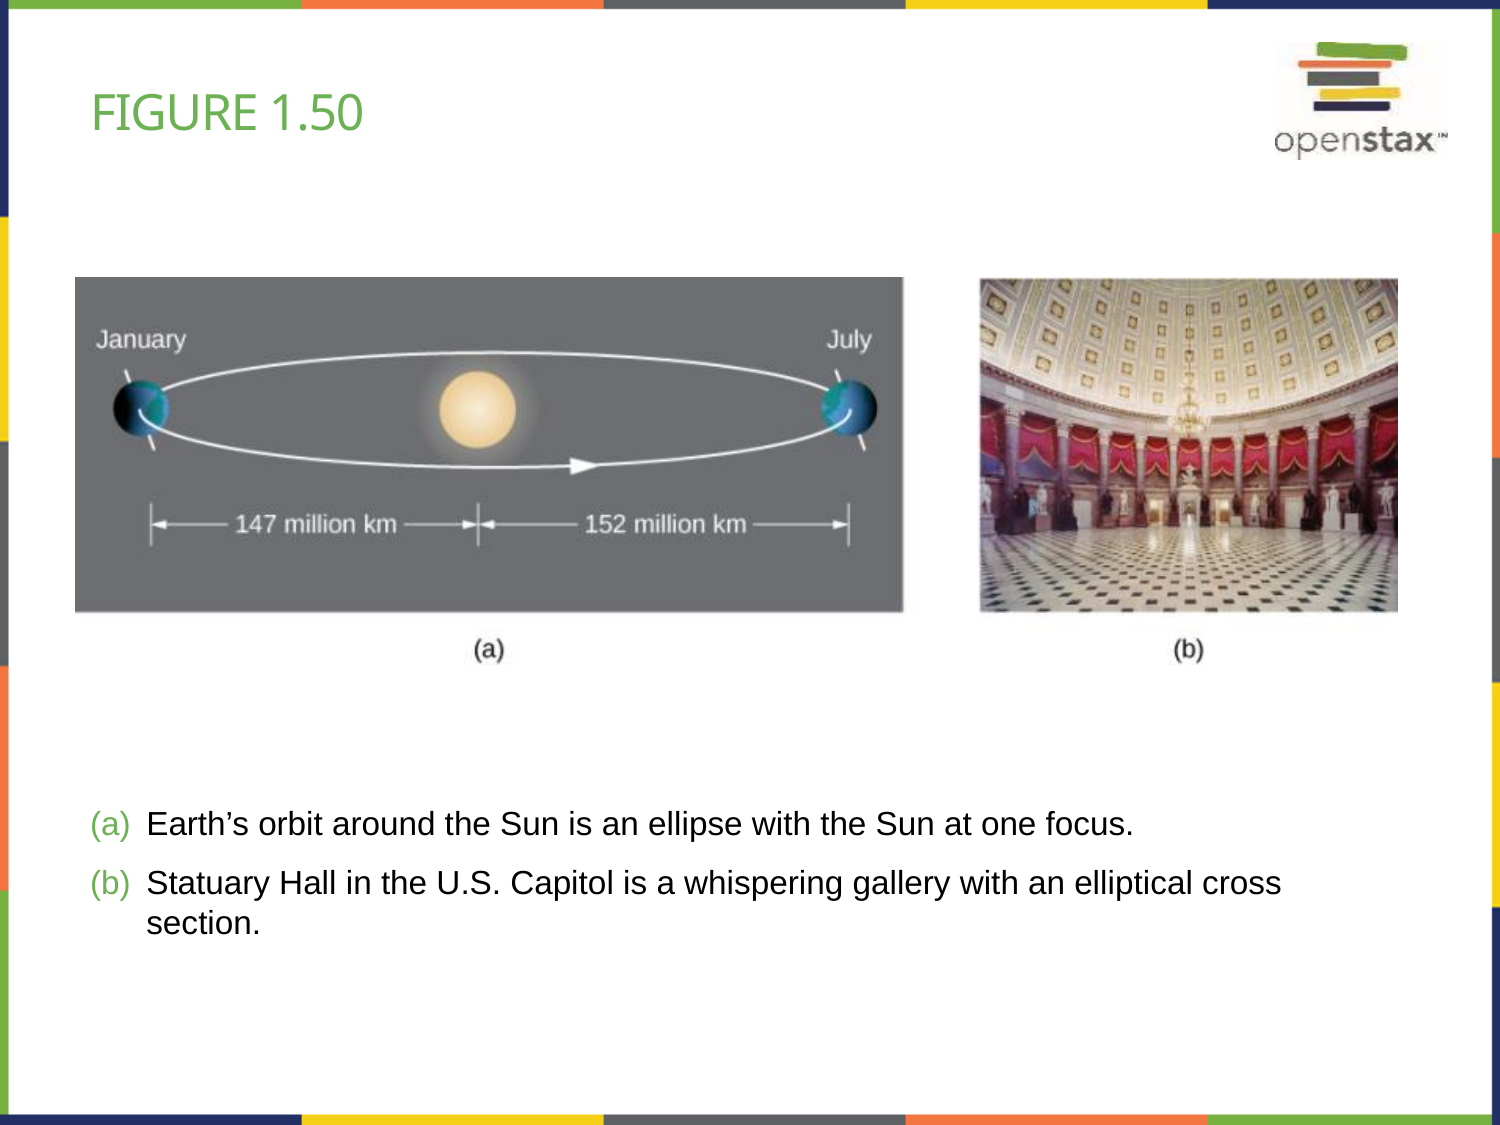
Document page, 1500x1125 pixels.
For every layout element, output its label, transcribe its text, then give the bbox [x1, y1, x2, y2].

title Figure 1.50 [75, 39, 1275, 148]
list Earth’s orbit around the Sun is an ellipse with the Sun at one focus. Statuary Hall in the U.S. Capitol is a whispering gallery with an elliptical cross section. [75, 794, 1398, 986]
picture [0, 0, 1500, 1125]
